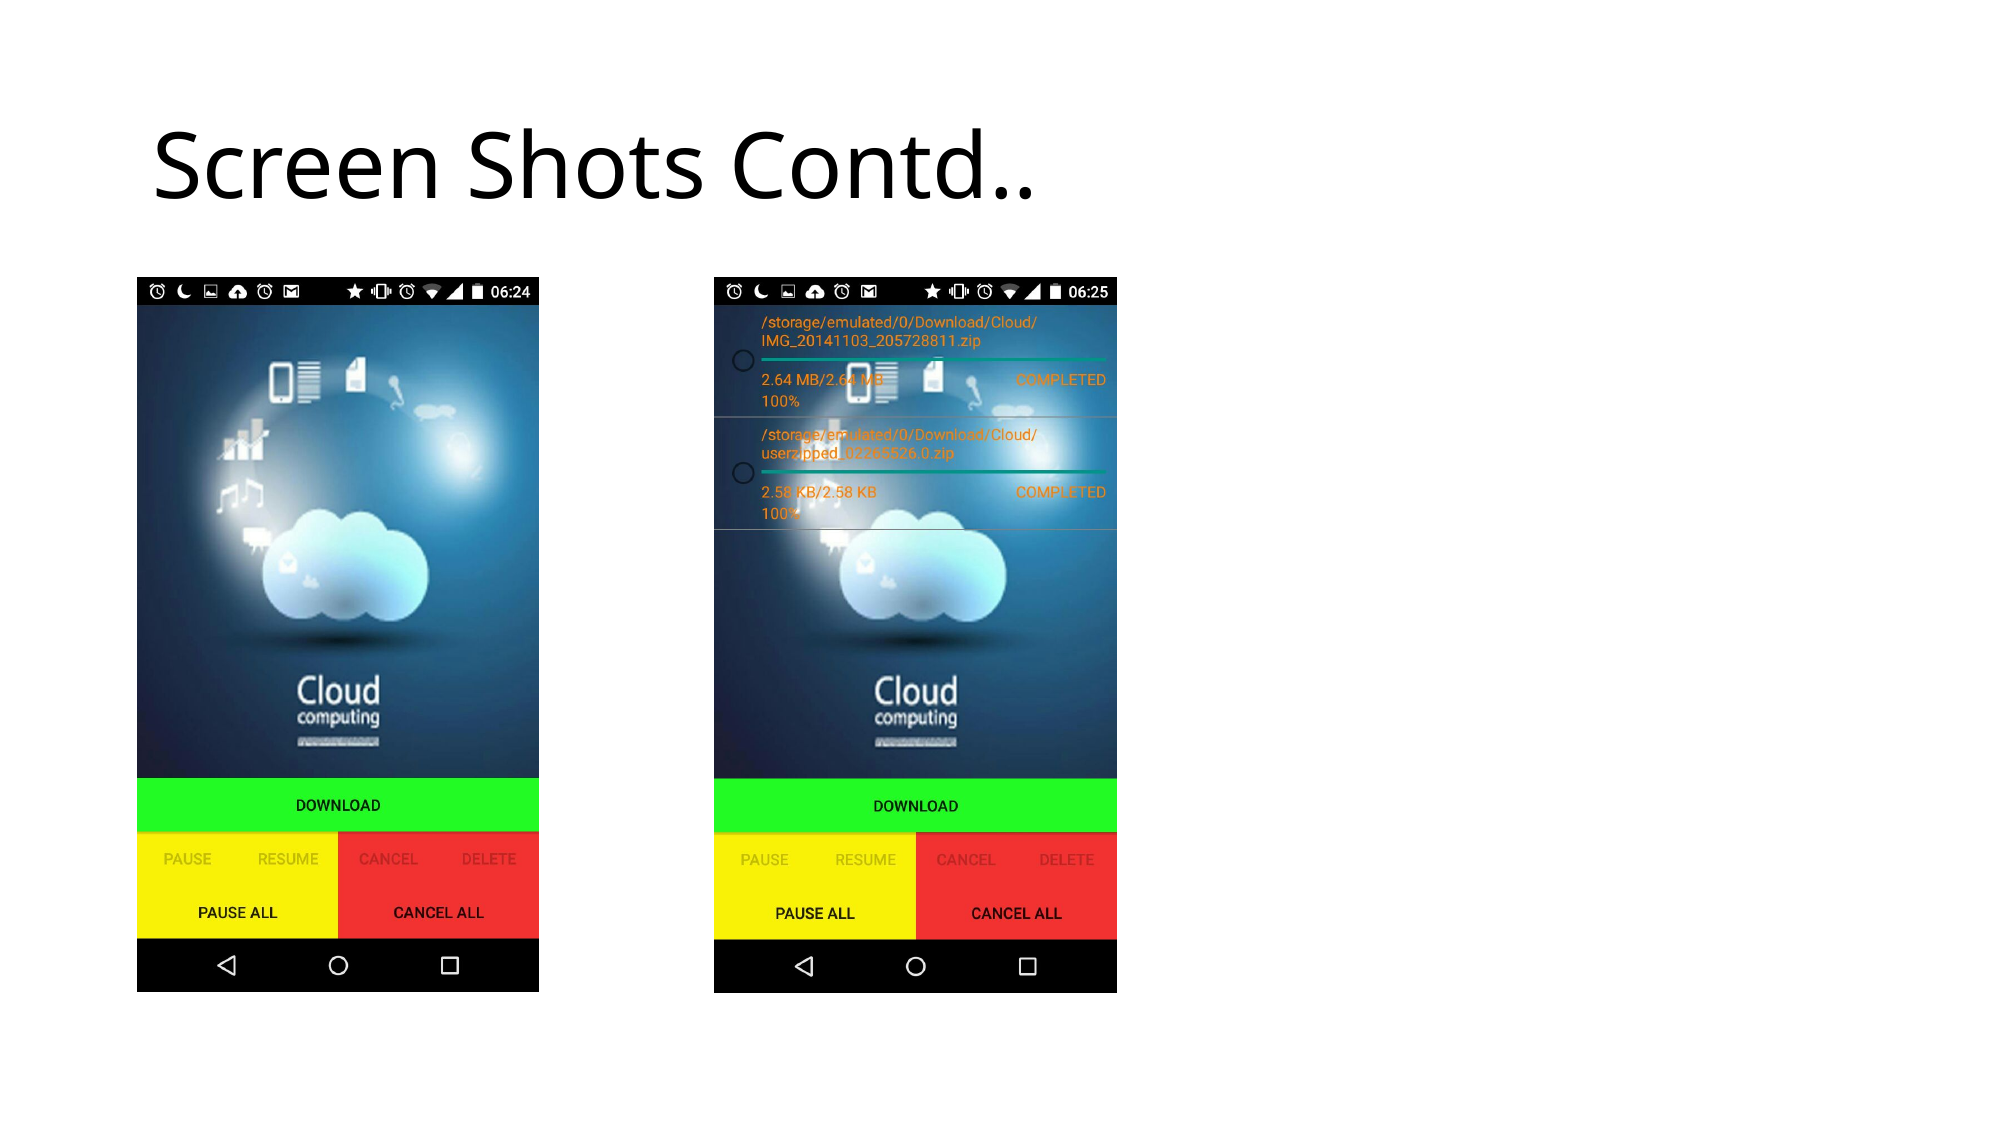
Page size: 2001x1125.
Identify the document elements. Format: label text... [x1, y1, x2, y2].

title Screen Shots Contd.. [137, 59, 1863, 278]
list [137, 277, 539, 992]
picture [714, 277, 1117, 993]
